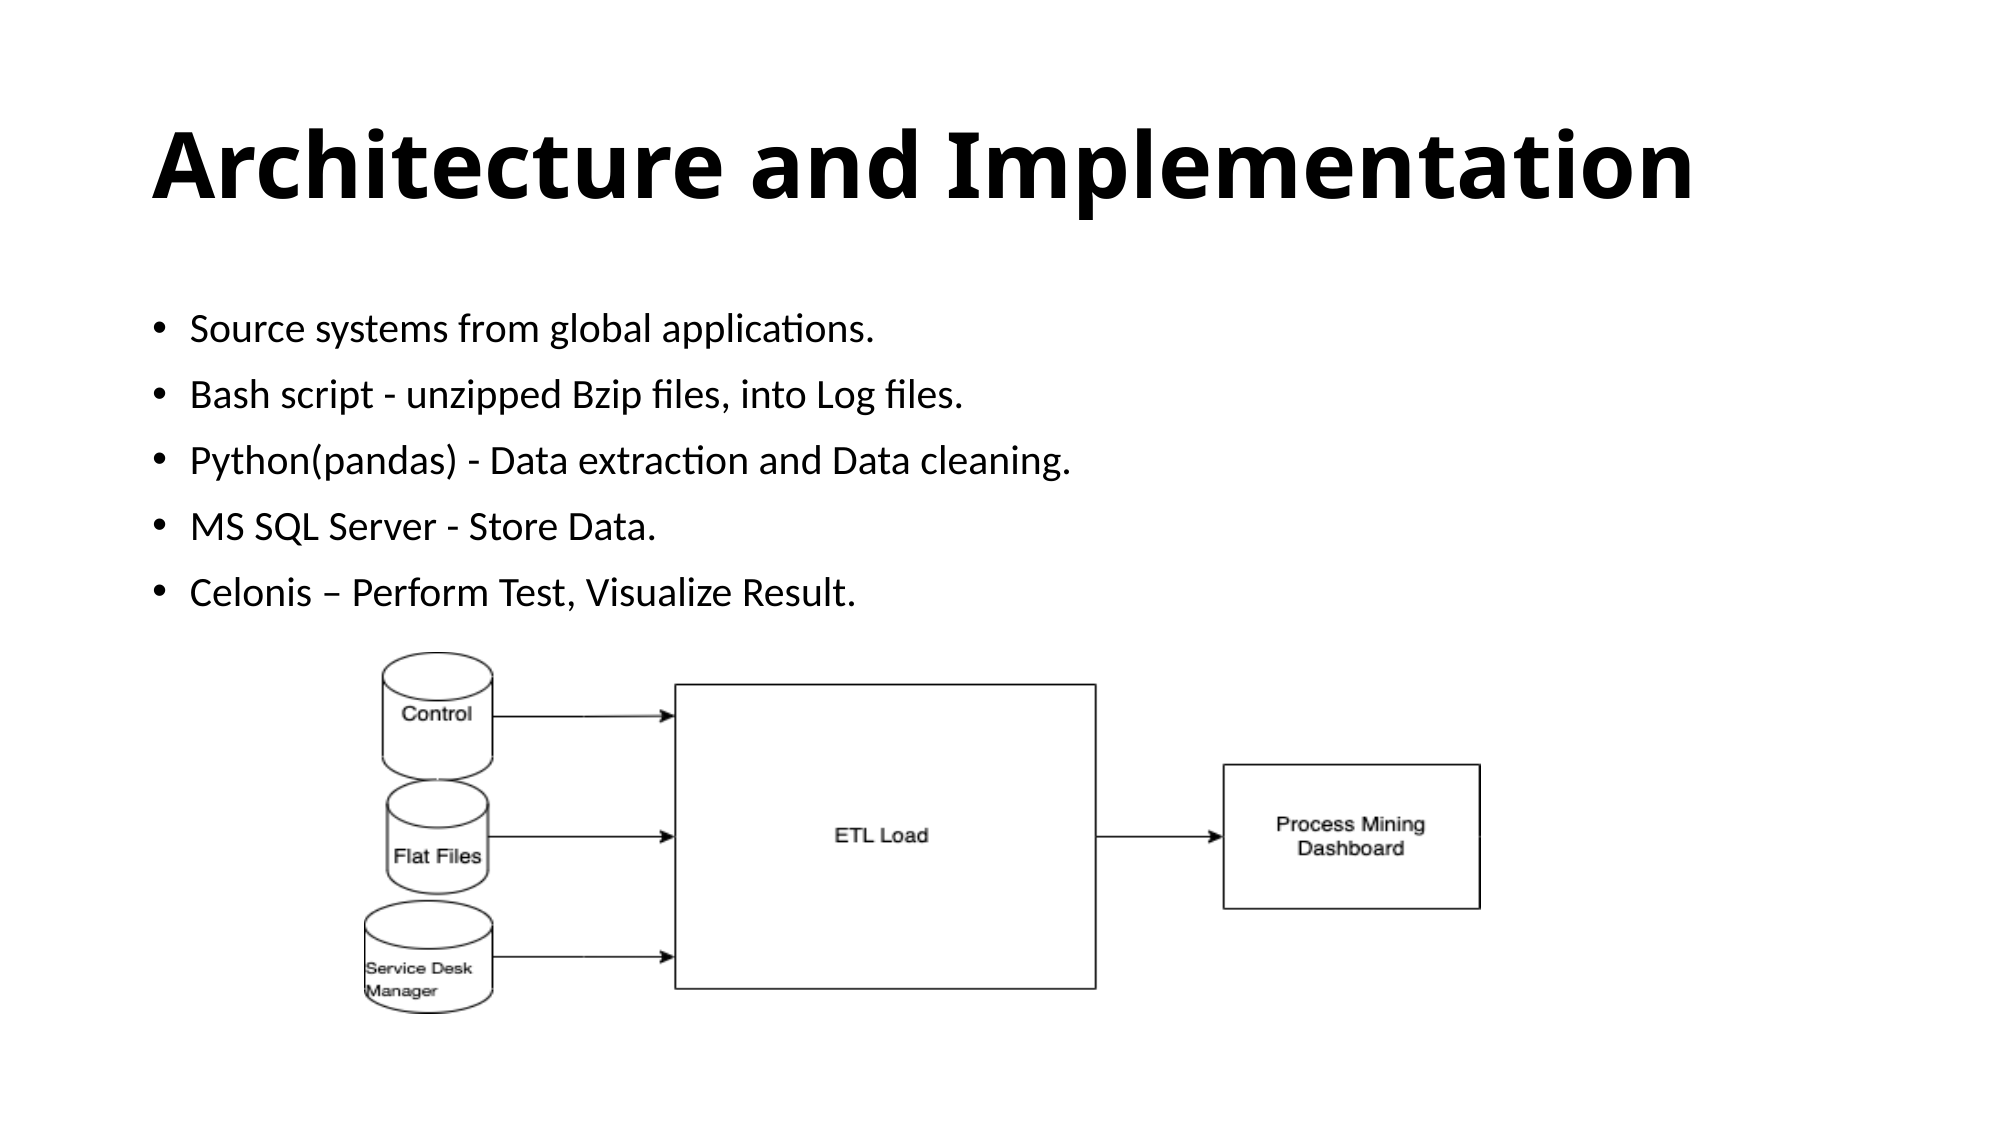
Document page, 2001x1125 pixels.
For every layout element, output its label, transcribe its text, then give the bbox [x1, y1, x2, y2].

list Source systems from global applications. Bash script - unzipped Bzip files, into Log files. Python(pandas) - Data extraction and Data cleaning. MS SQL Server - Store Data. Celonis – Perform Test, Visualize Result. [137, 299, 1863, 1014]
title Architecture and Implementation [137, 59, 1863, 278]
picture [364, 652, 1481, 1014]
